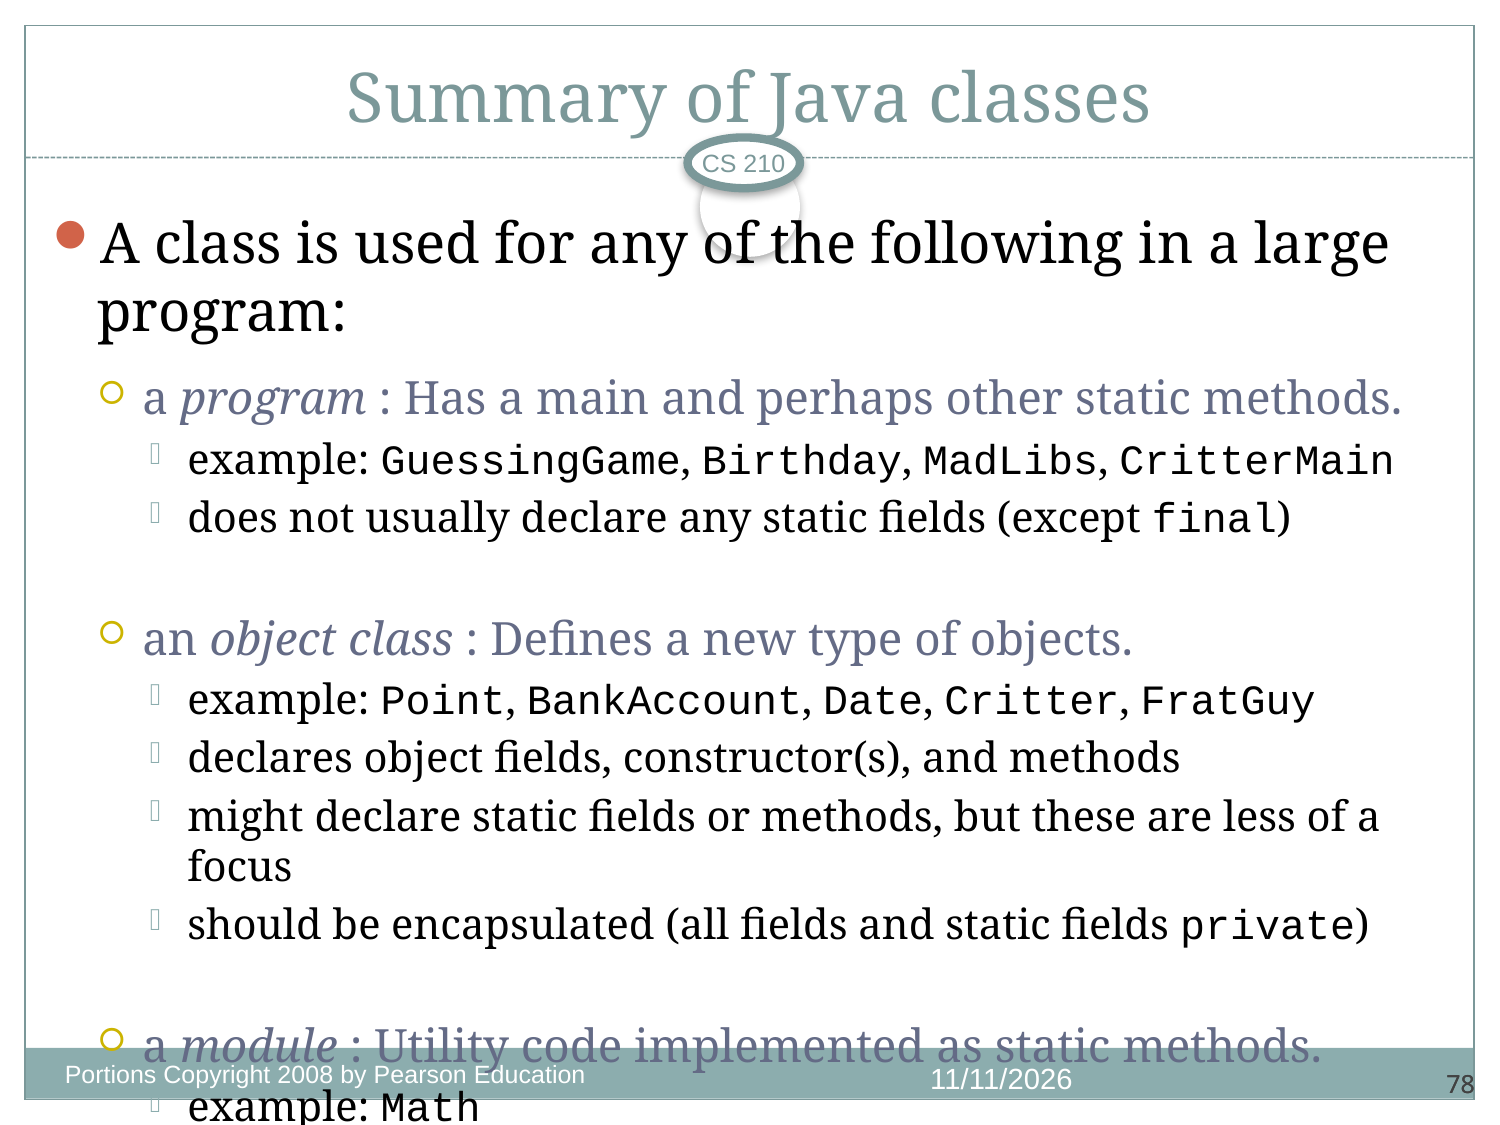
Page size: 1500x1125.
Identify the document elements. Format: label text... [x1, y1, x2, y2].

slide_number CS 210 [675, 137, 813, 188]
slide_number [837, 1052, 1088, 1113]
footer Portions Copyright 2008 by Pearson Education [50, 1051, 663, 1112]
list A class is used for any of the following in a large program: a program : Has a main and perhaps other static methods. example: GuessingGame, Birthday, MadLibs, CritterMain does not usually declare any static fields (except final) an object class : Defines a new type of objects. example: Point, BankAccount, Date, Critter, FratGuy declares object fields, constructor(s), and methods might declare static fields or methods, but these are less of a focus should be encapsulated (all fields and static fields private) a module : Utility code implemented as static methods. example: Math [37, 200, 1463, 1038]
title Summary of Java classes [49, 37, 1450, 144]
